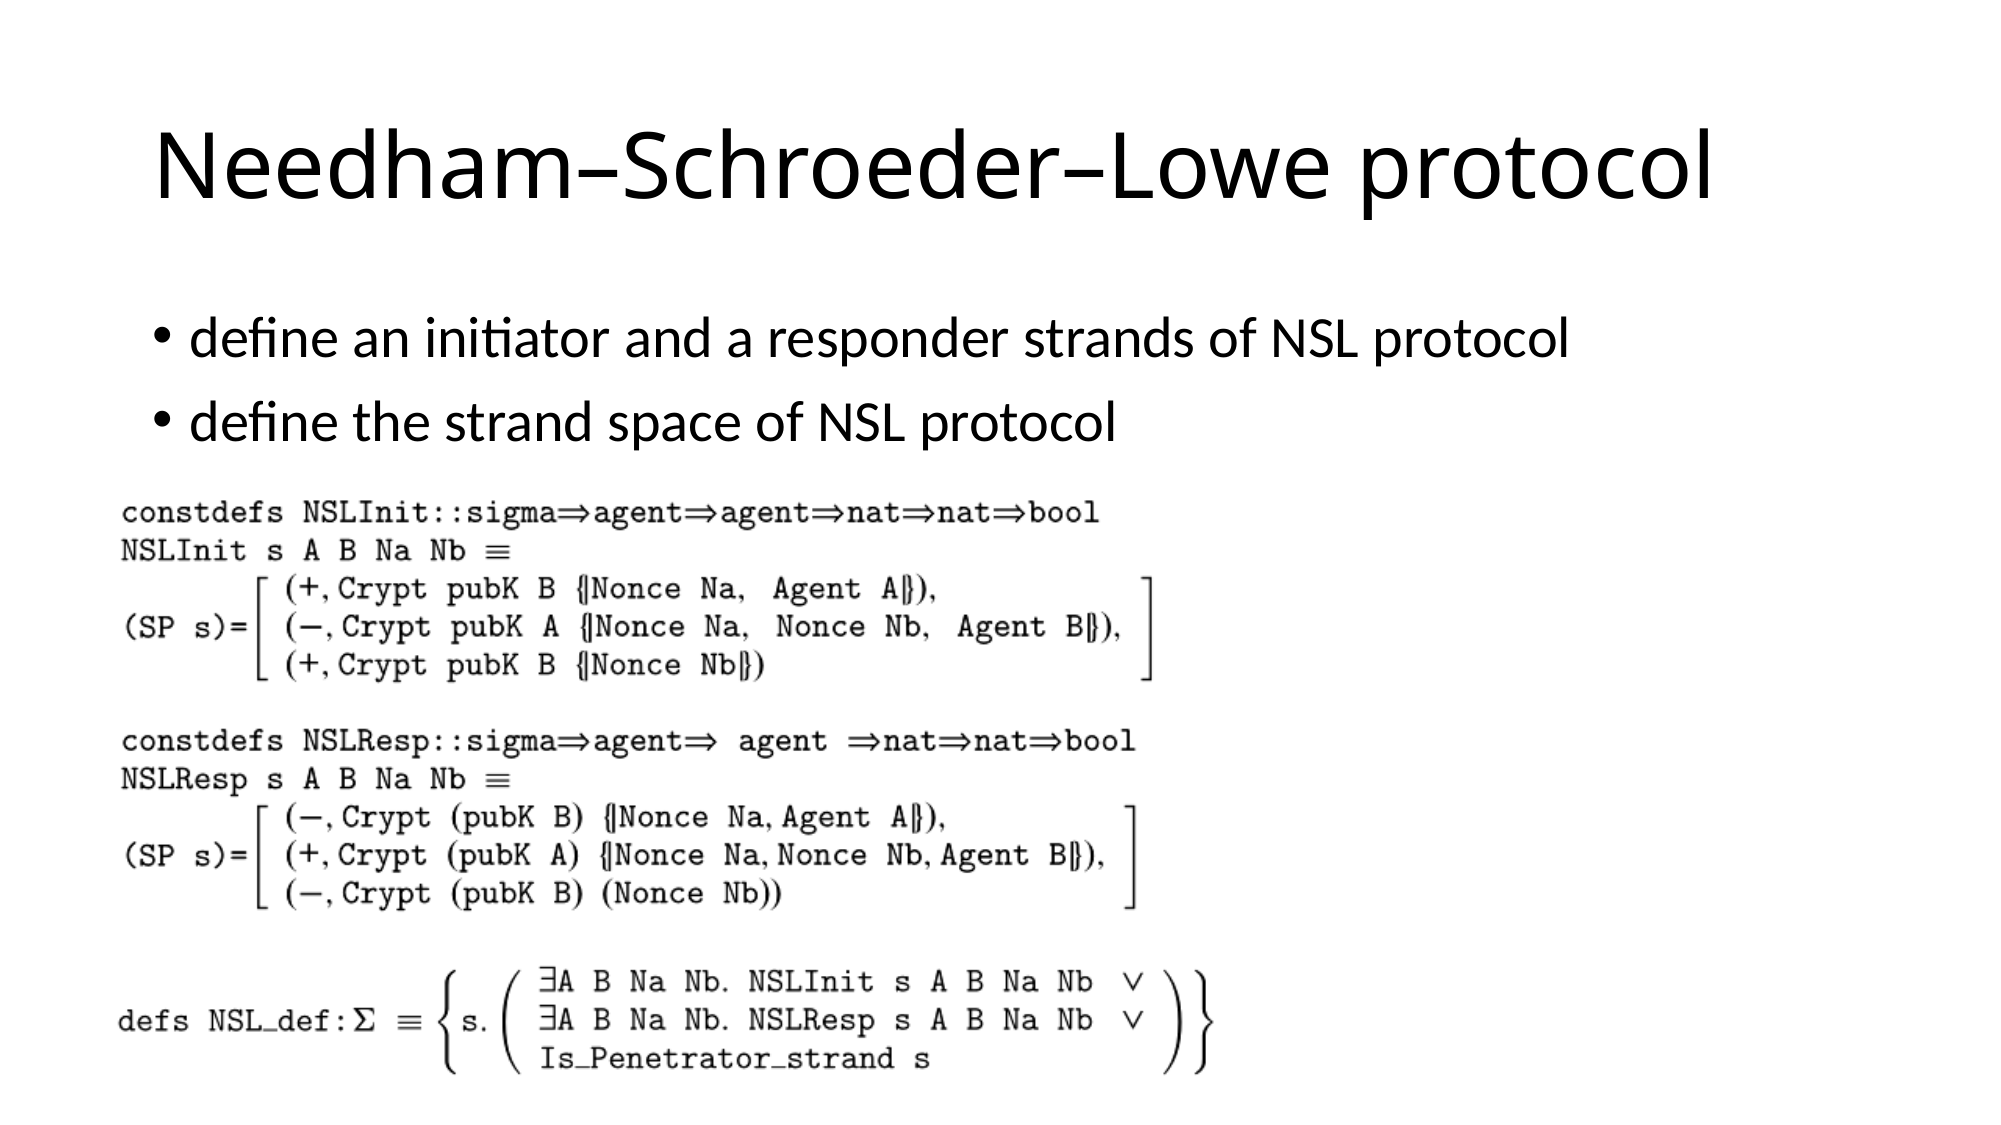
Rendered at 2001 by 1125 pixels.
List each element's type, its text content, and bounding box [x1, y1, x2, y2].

list define an initiator and a responder strands of NSL protocol define the strand space of NSL protocol [137, 299, 1863, 1014]
title Needham–Schroeder–Lowe protocol [137, 59, 1863, 278]
picture [111, 964, 1256, 1087]
picture [112, 496, 1166, 920]
